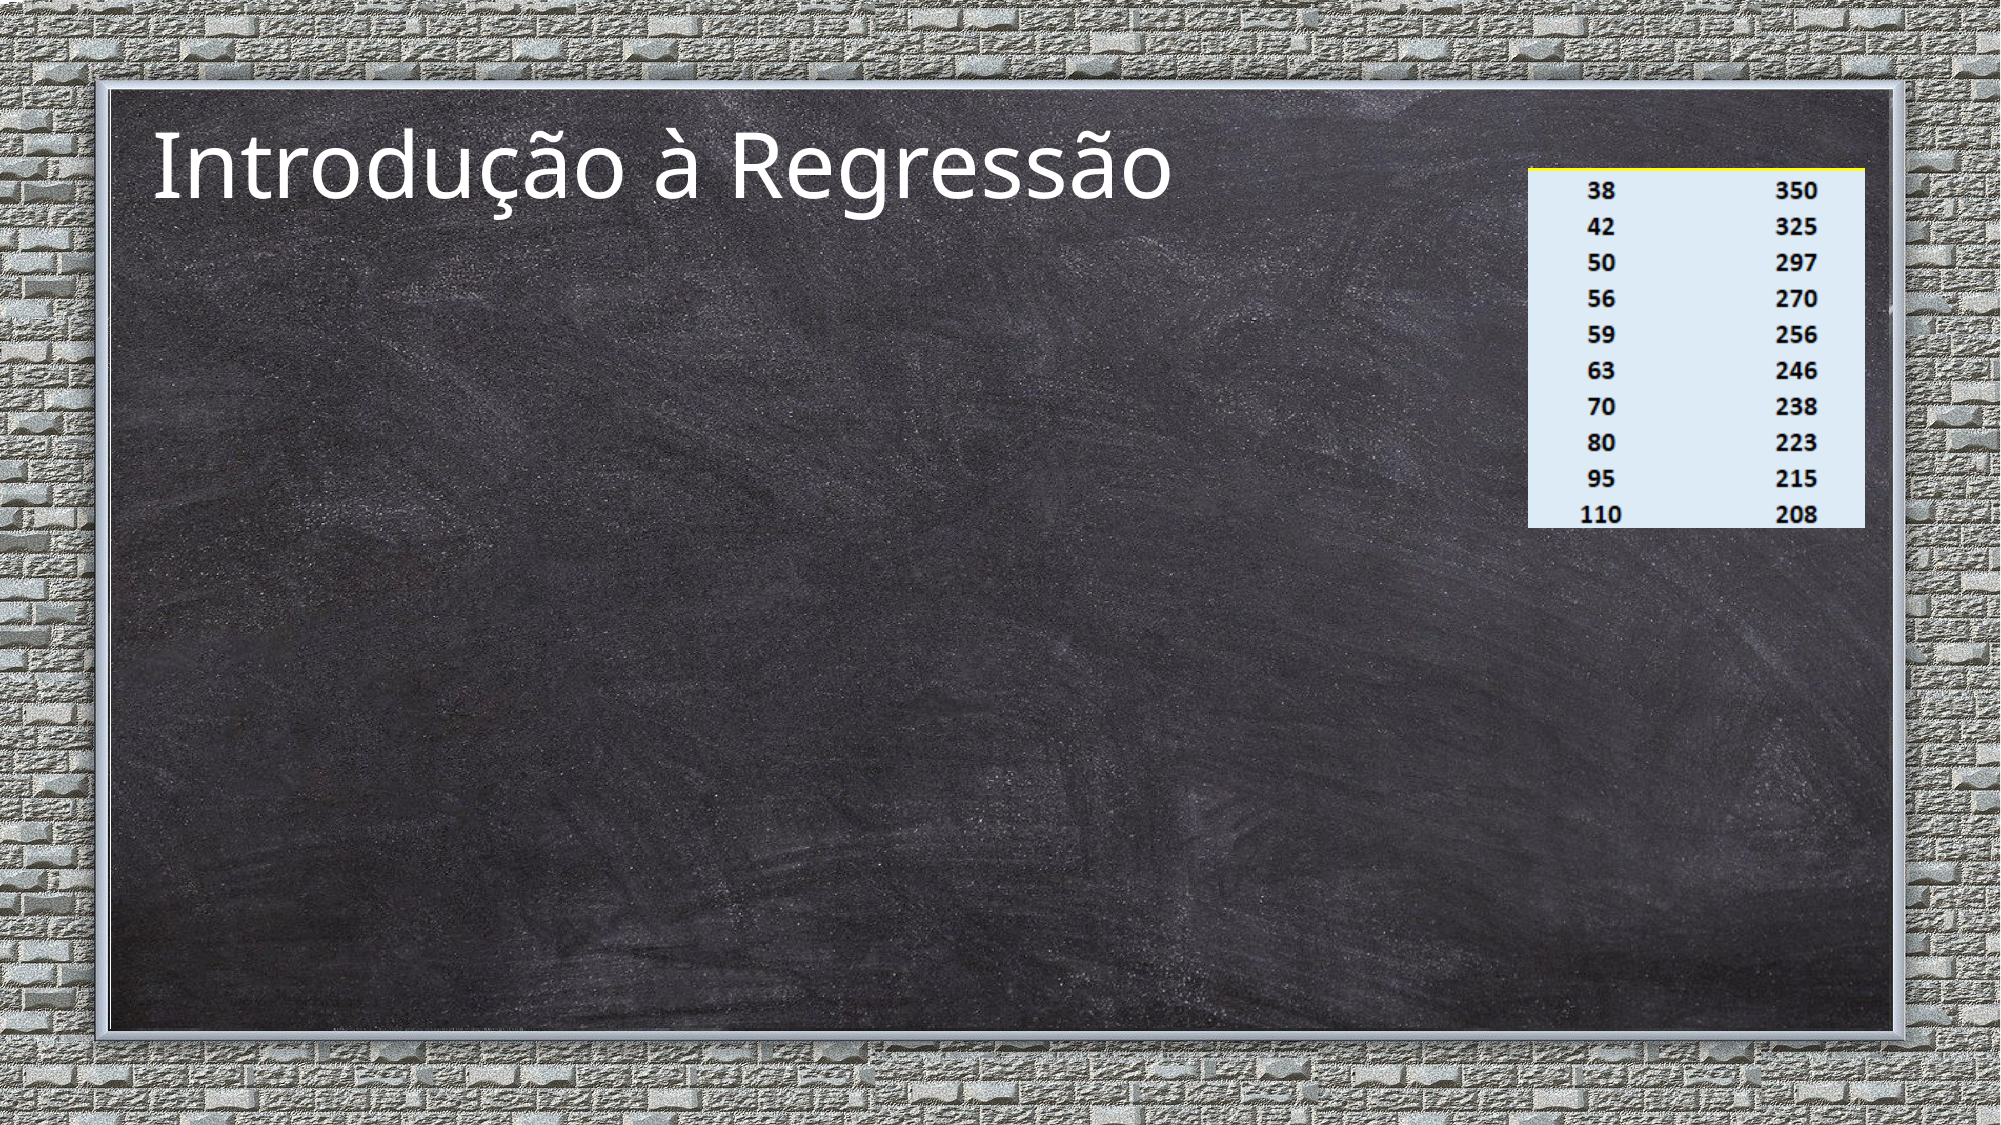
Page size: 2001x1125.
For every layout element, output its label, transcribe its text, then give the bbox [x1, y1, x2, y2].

title Introdução à Regressão [137, 59, 1863, 278]
picture [0, 0, 2001, 1125]
